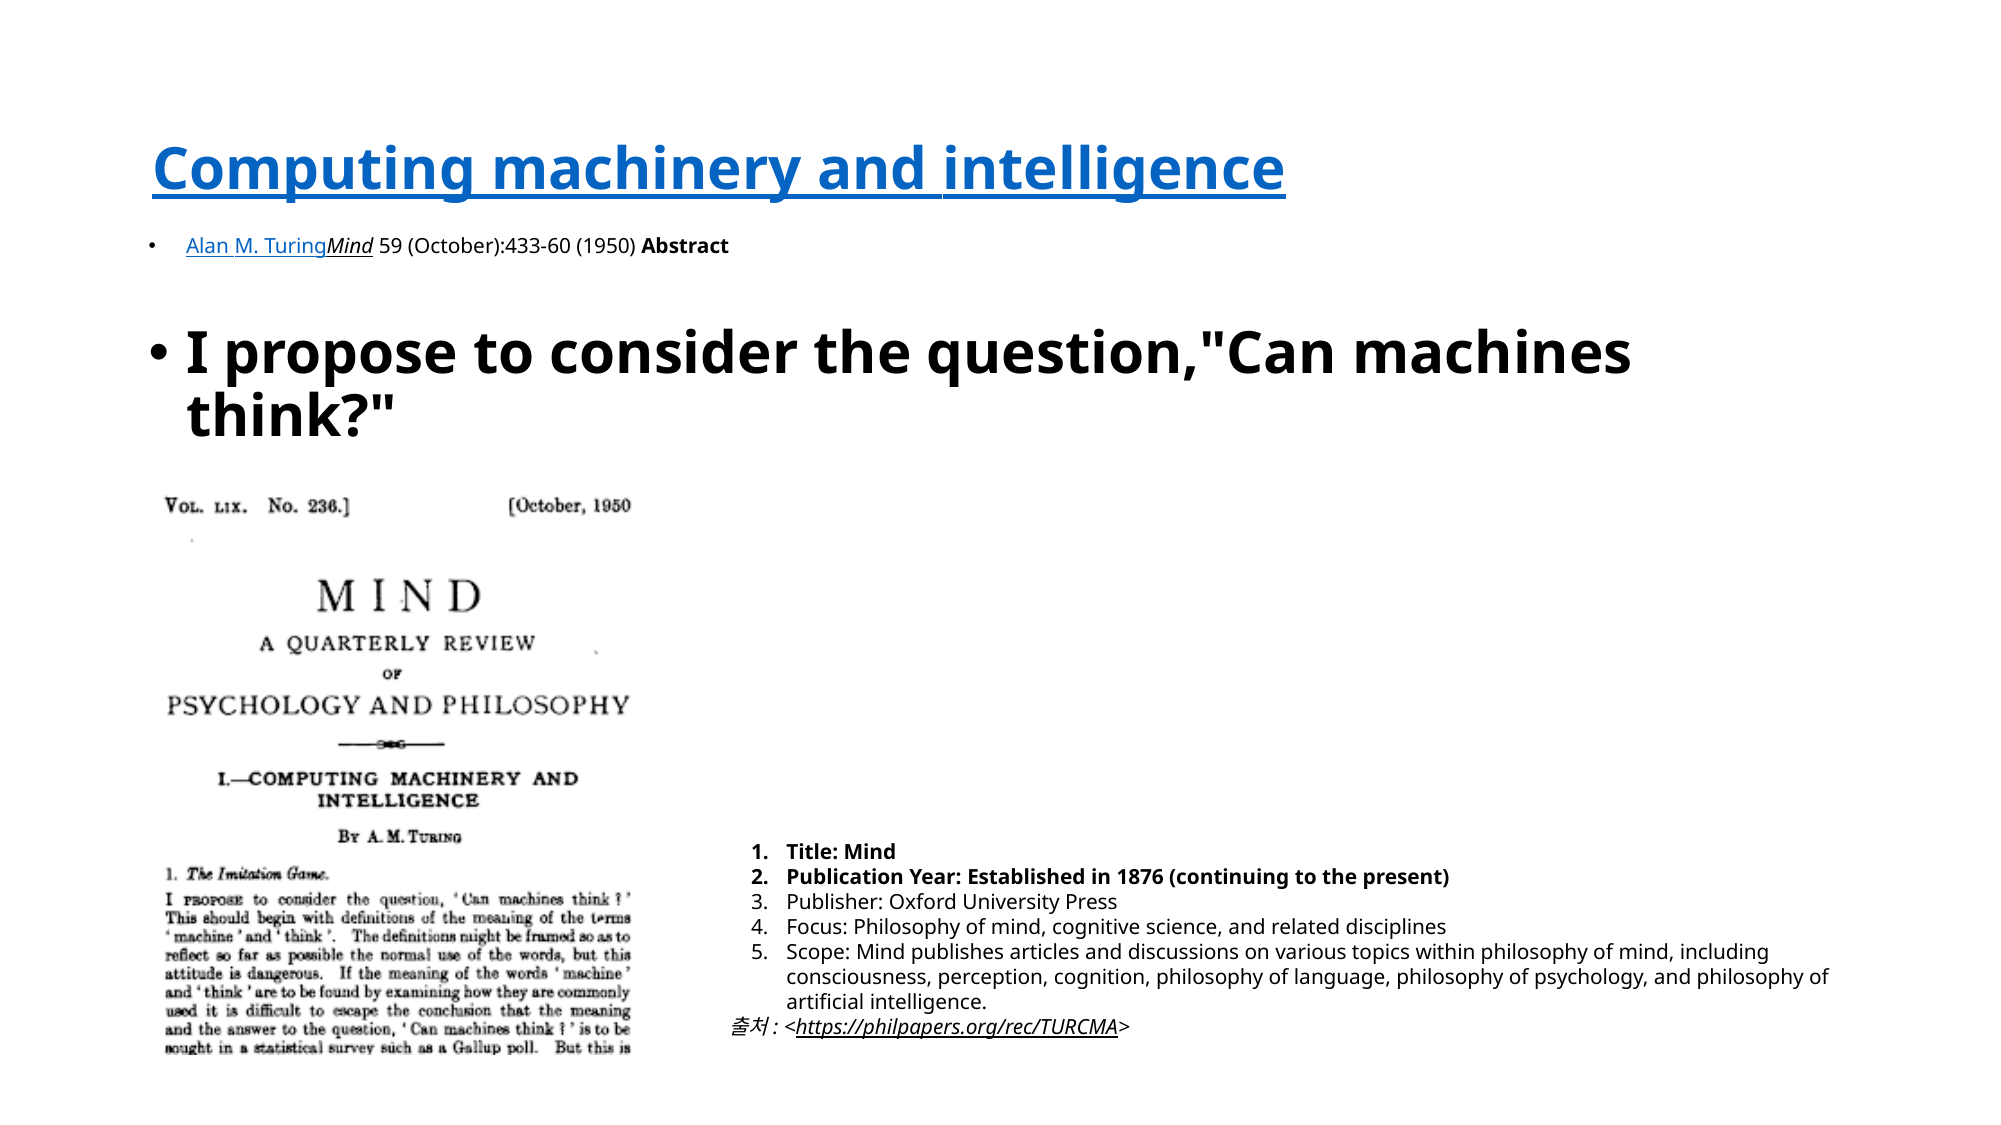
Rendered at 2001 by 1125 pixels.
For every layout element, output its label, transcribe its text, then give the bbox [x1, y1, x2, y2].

title Computing machinery and intelligence [137, 59, 1863, 278]
text_box Title: Mind Publication Year: Established in 1876 (continuing to the present) Publisher: Oxford University Press Focus: Philosophy of mind, cognitive science, and related disciplines Scope: Mind publishes articles and discussions on various topics within philosophy of mind, including consciousness, perception, cognition, philosophy of language, philosophy of psychology, and philosophy of artificial intelligence. 출처: <https://philpapers.org/rec/TURCMA> [715, 831, 1870, 1050]
picture [141, 480, 652, 1055]
list Alan M. TuringMind 59 (October):433-60 (1950) Abstract I propose to consider the question,"Can machines think?" [133, 226, 1859, 940]
